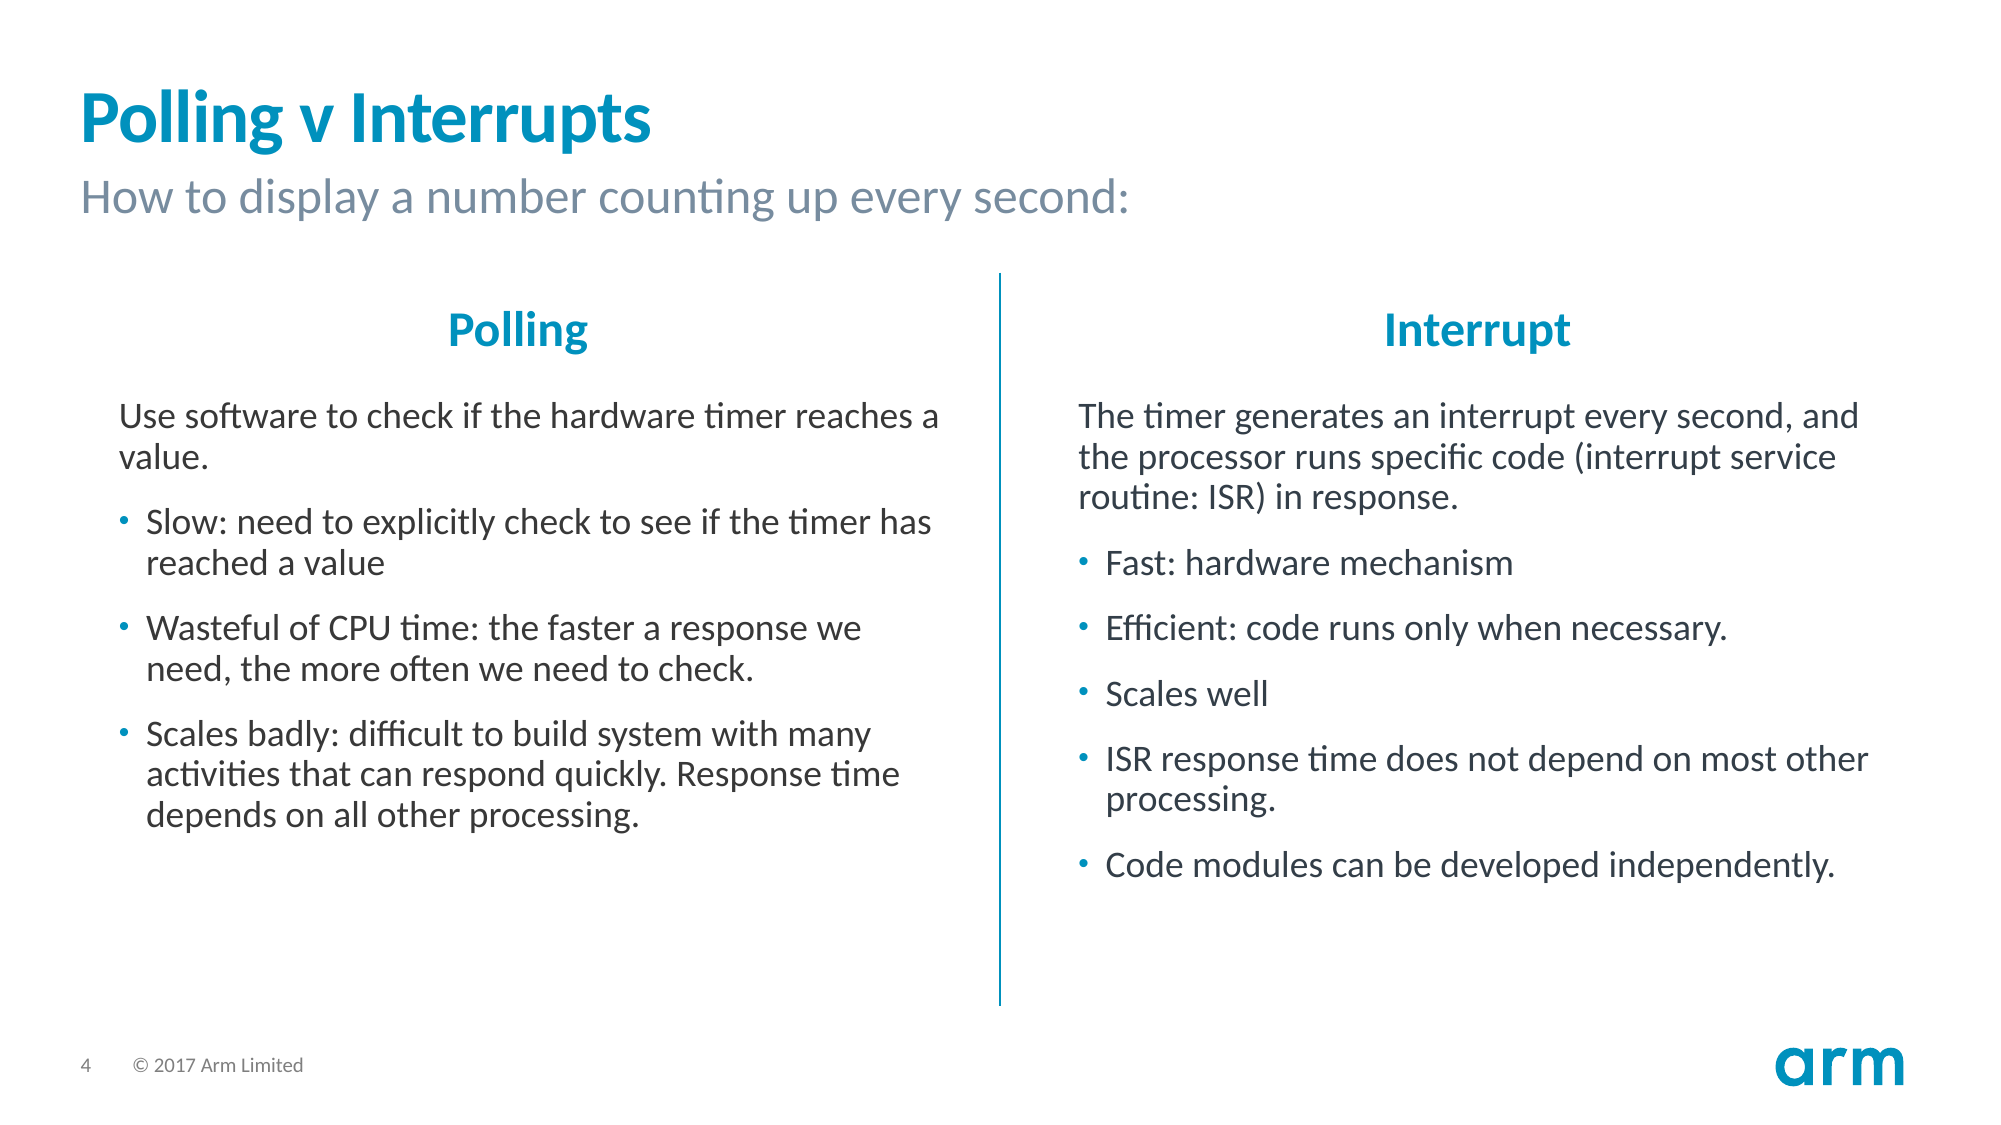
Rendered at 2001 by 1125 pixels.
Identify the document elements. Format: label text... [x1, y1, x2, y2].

list Interrupt [1040, 265, 1916, 358]
list The timer generates an interrupt every second, and the processor runs specific code (interrupt service routine: ISR) in response. Fast: hardware mechanism Efficient: code runs only when necessary. Scales well ISR response time does not depend on most other processing. Code modules can be developed independently. [1040, 396, 1915, 988]
list Polling [80, 265, 956, 358]
title Polling v Interrupts [80, 48, 1915, 158]
list Use software to check if the hardware timer reaches a value. Slow: need to explicitly check to see if the timer has reached a value Wasteful of CPU time: the faster a response we need, the more often we need to check. Scales badly: difficult to build system with many activities that can respond quickly. Response time depends on all other processing. [80, 396, 956, 988]
list How to display a number counting up every second: [80, 170, 1915, 228]
